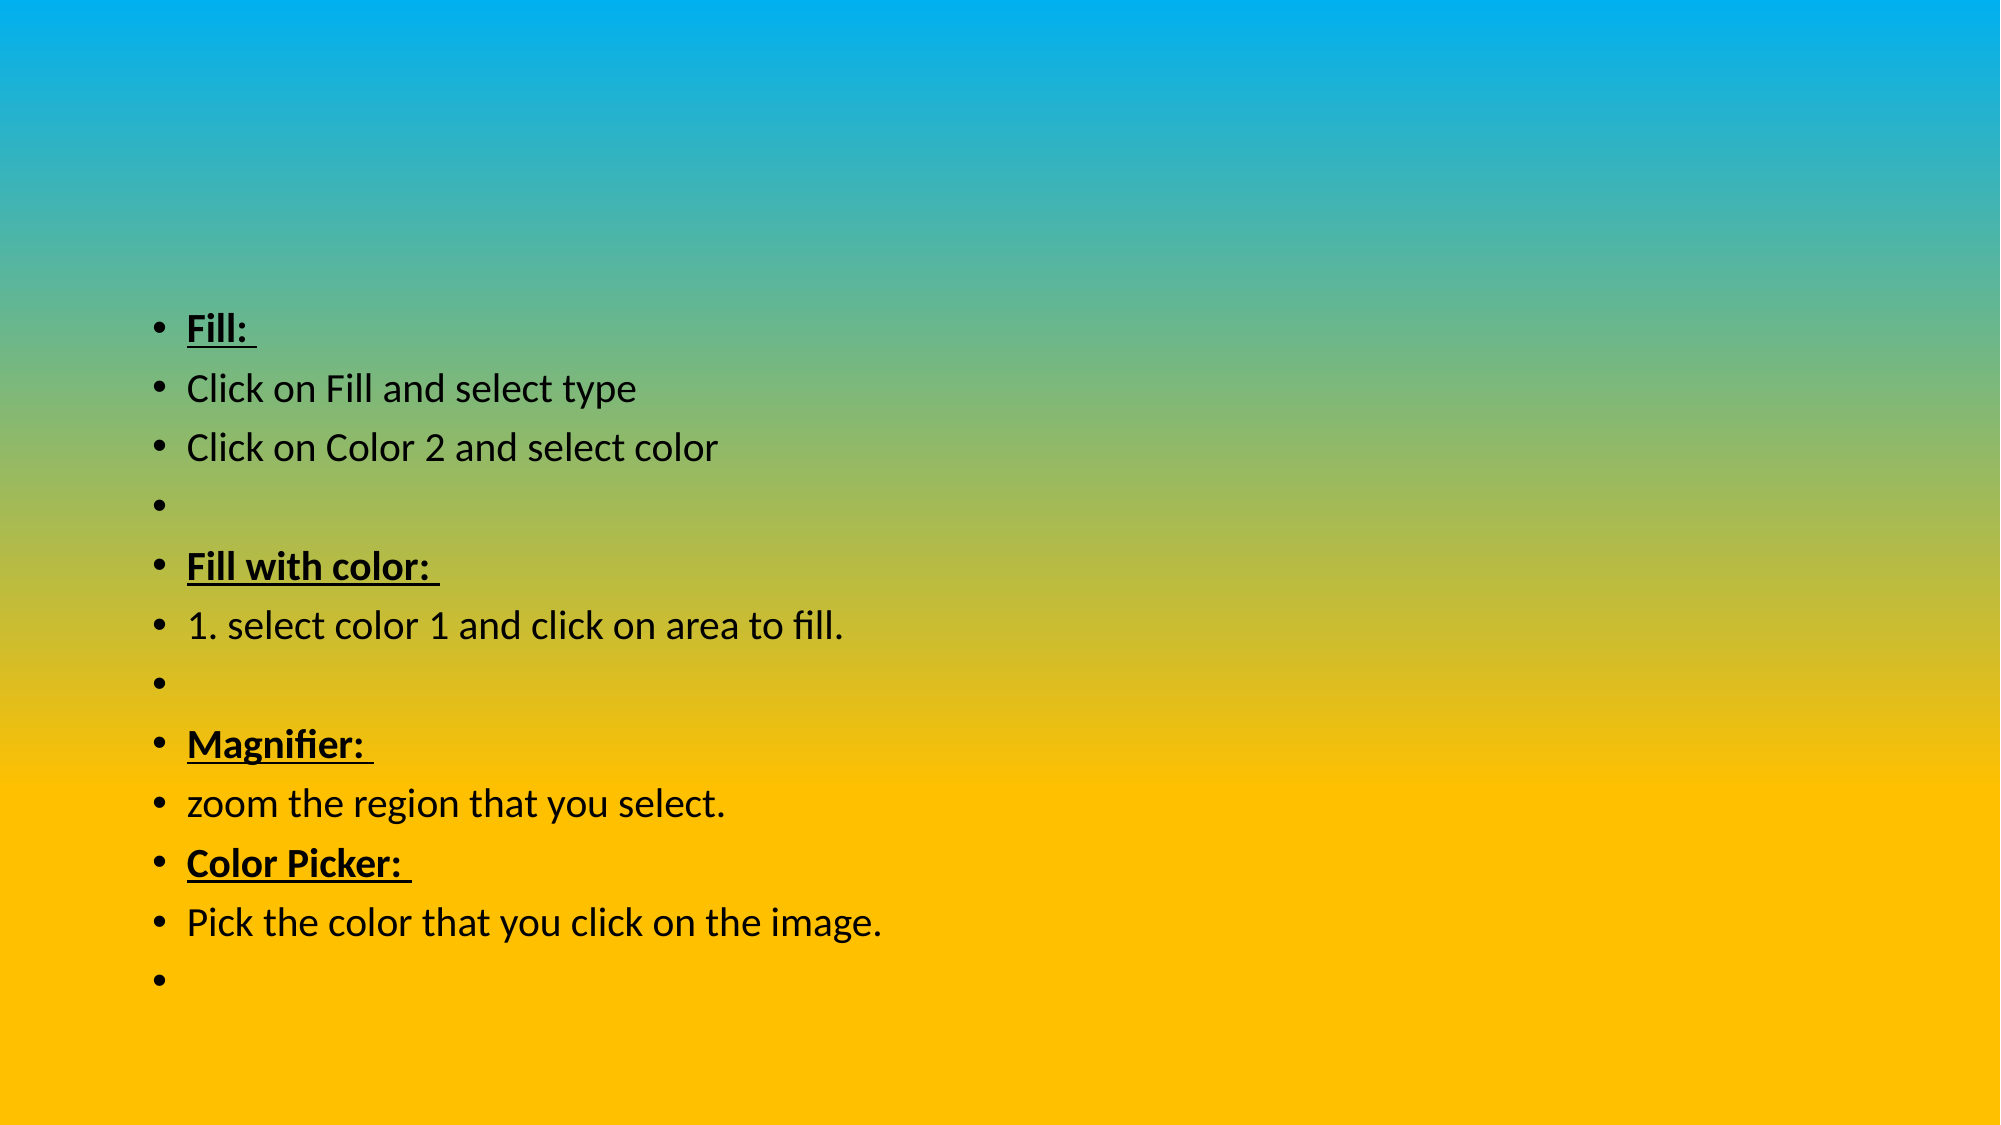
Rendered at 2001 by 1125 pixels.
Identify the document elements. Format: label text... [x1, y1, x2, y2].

list Fill: Click on Fill and select type Click on Color 2 and select color Fill with color: 1. select color 1 and click on area to fill. Magnifier: zoom the region that you select. Color Picker: Pick the color that you click on the image. [137, 299, 1863, 1014]
